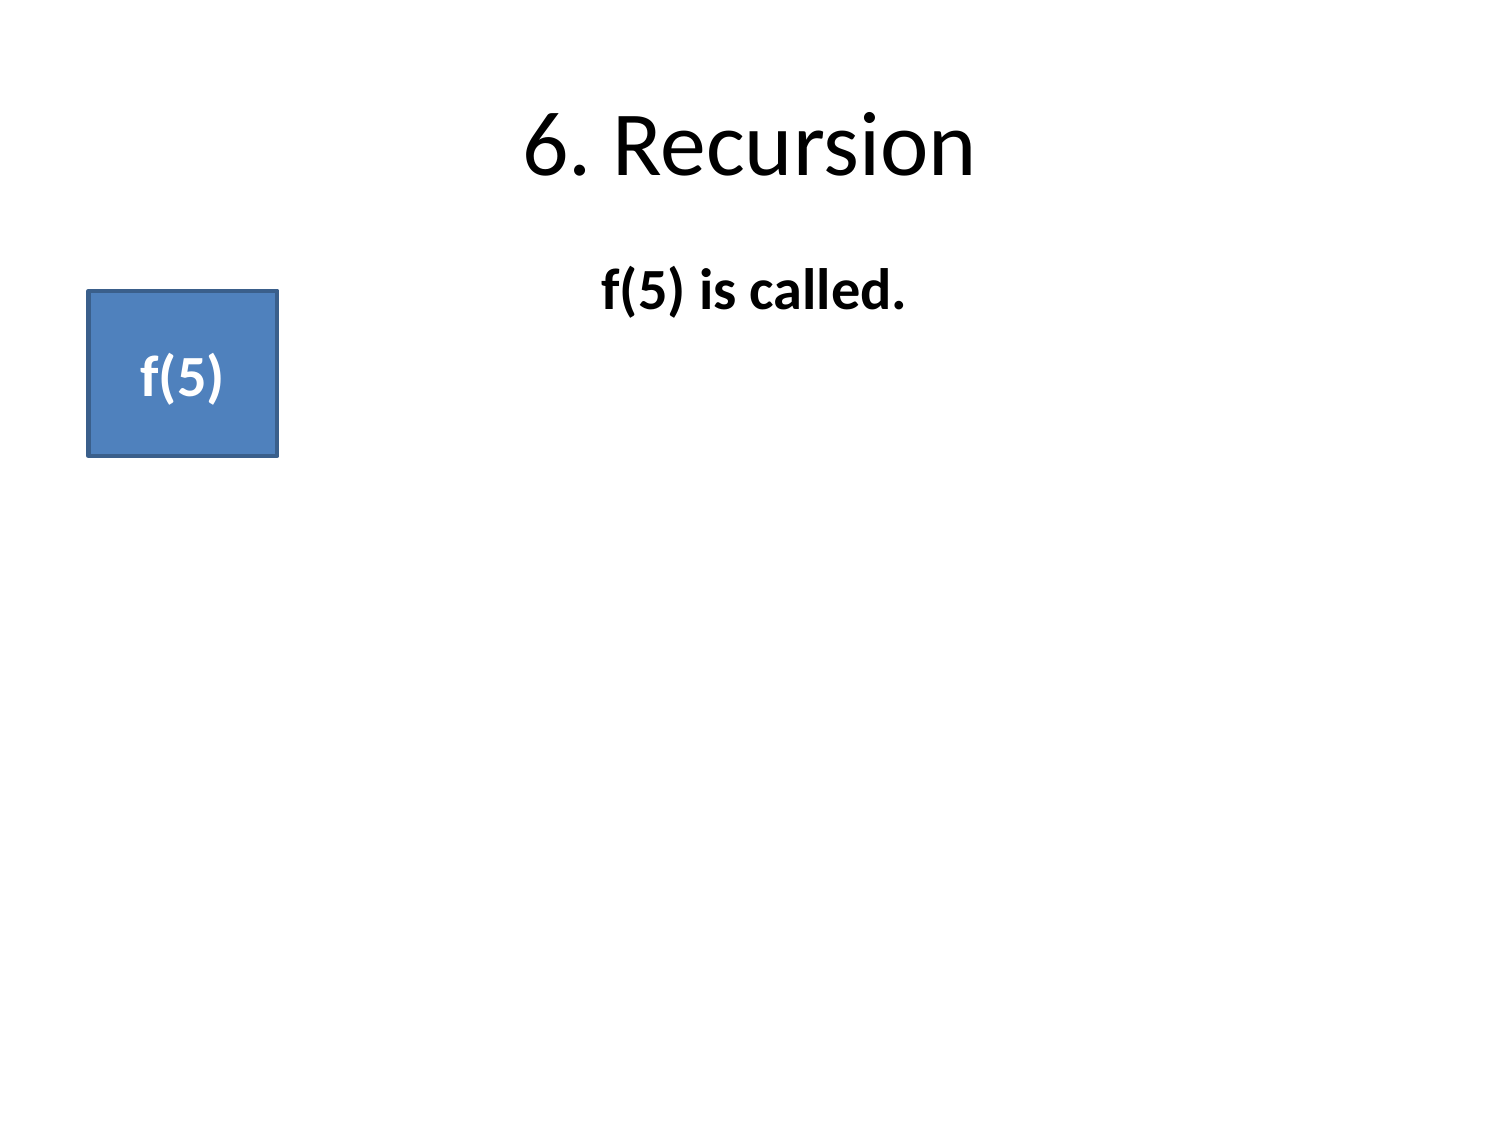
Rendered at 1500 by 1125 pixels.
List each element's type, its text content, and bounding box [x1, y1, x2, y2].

text_box f(5) is called. [586, 243, 923, 329]
text_box f(5) [86, 289, 279, 458]
title 6. Recursion [75, 45, 1425, 233]
